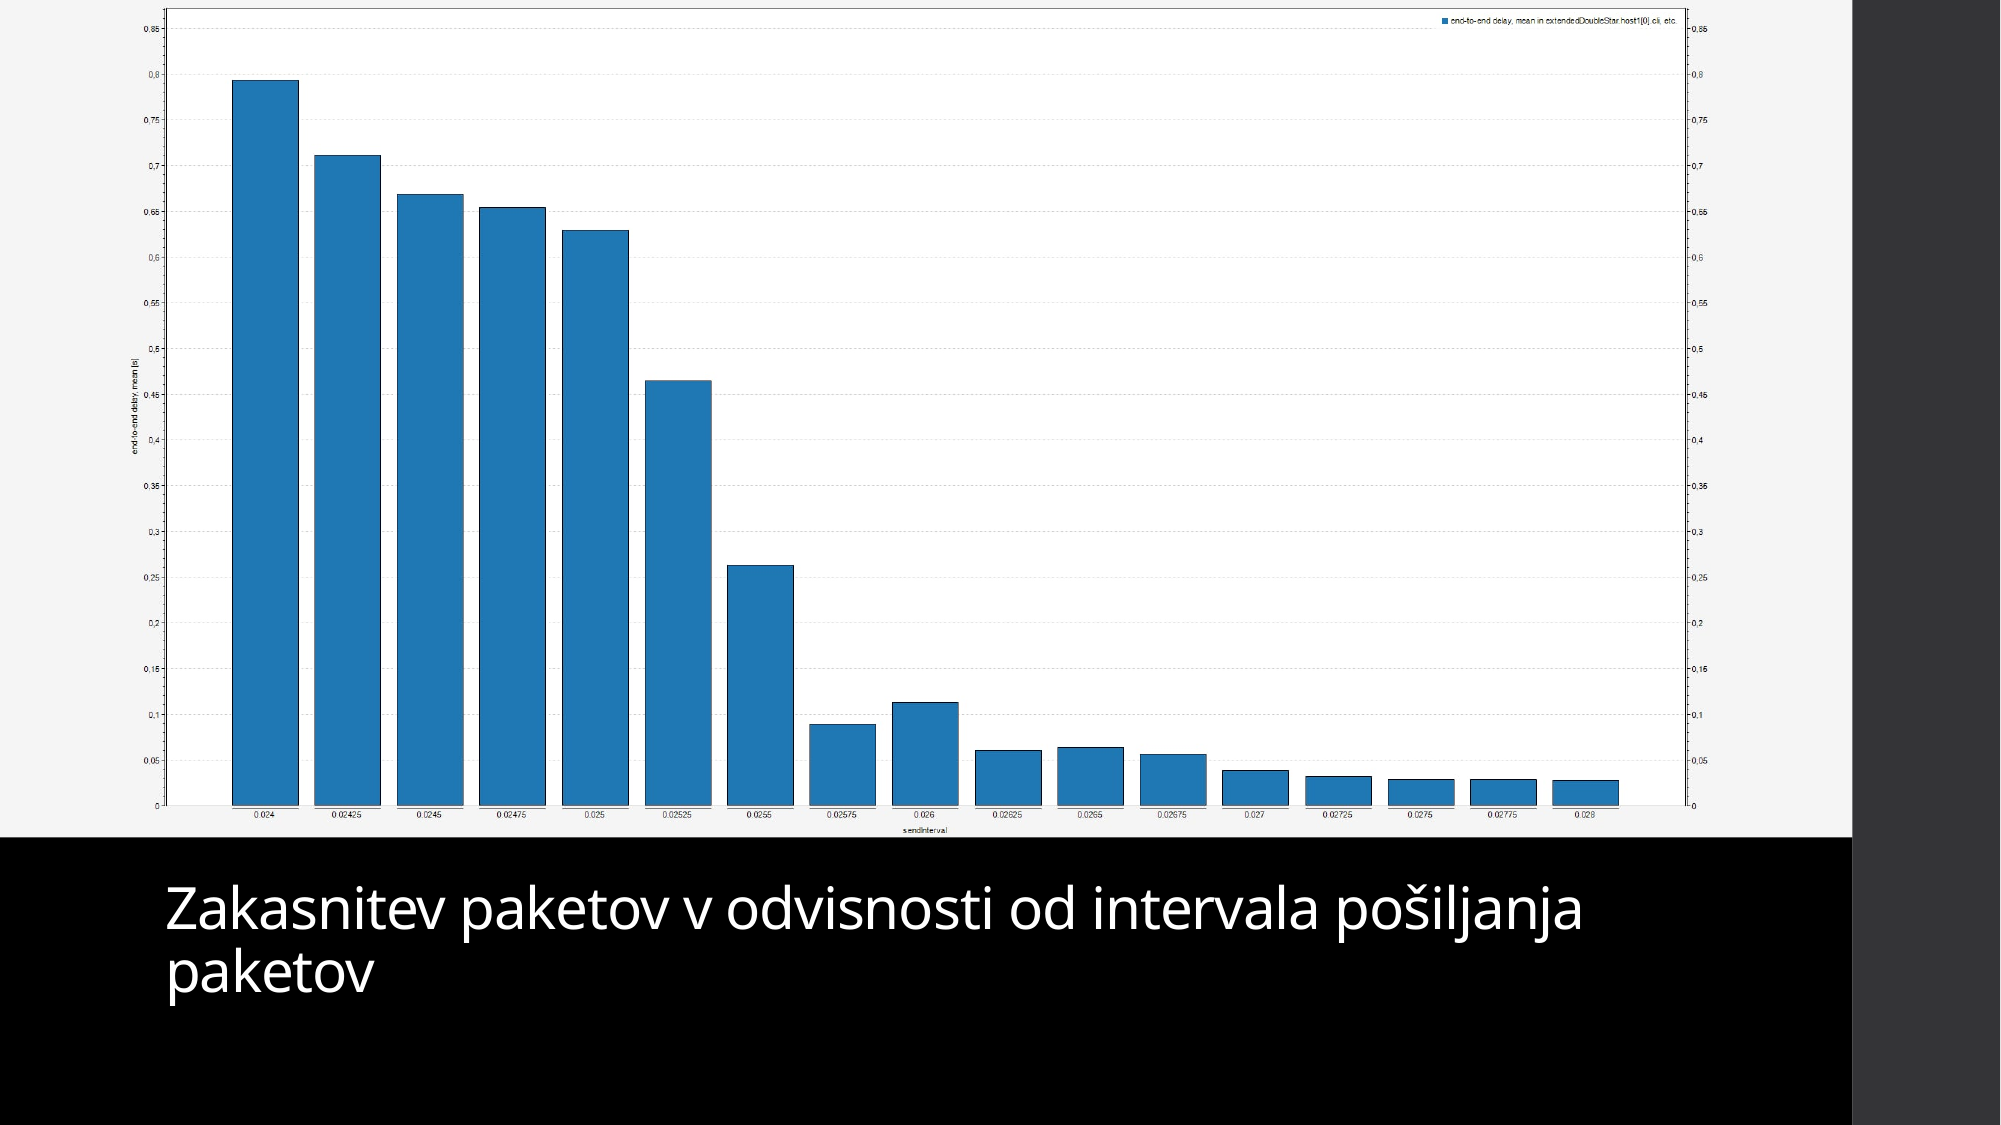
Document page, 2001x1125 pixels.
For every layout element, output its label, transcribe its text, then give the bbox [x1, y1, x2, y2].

title Zakasnitev paketov v odvisnosti od intervala pošiljanja paketov [150, 862, 1788, 1013]
picture [129, 0, 1711, 833]
